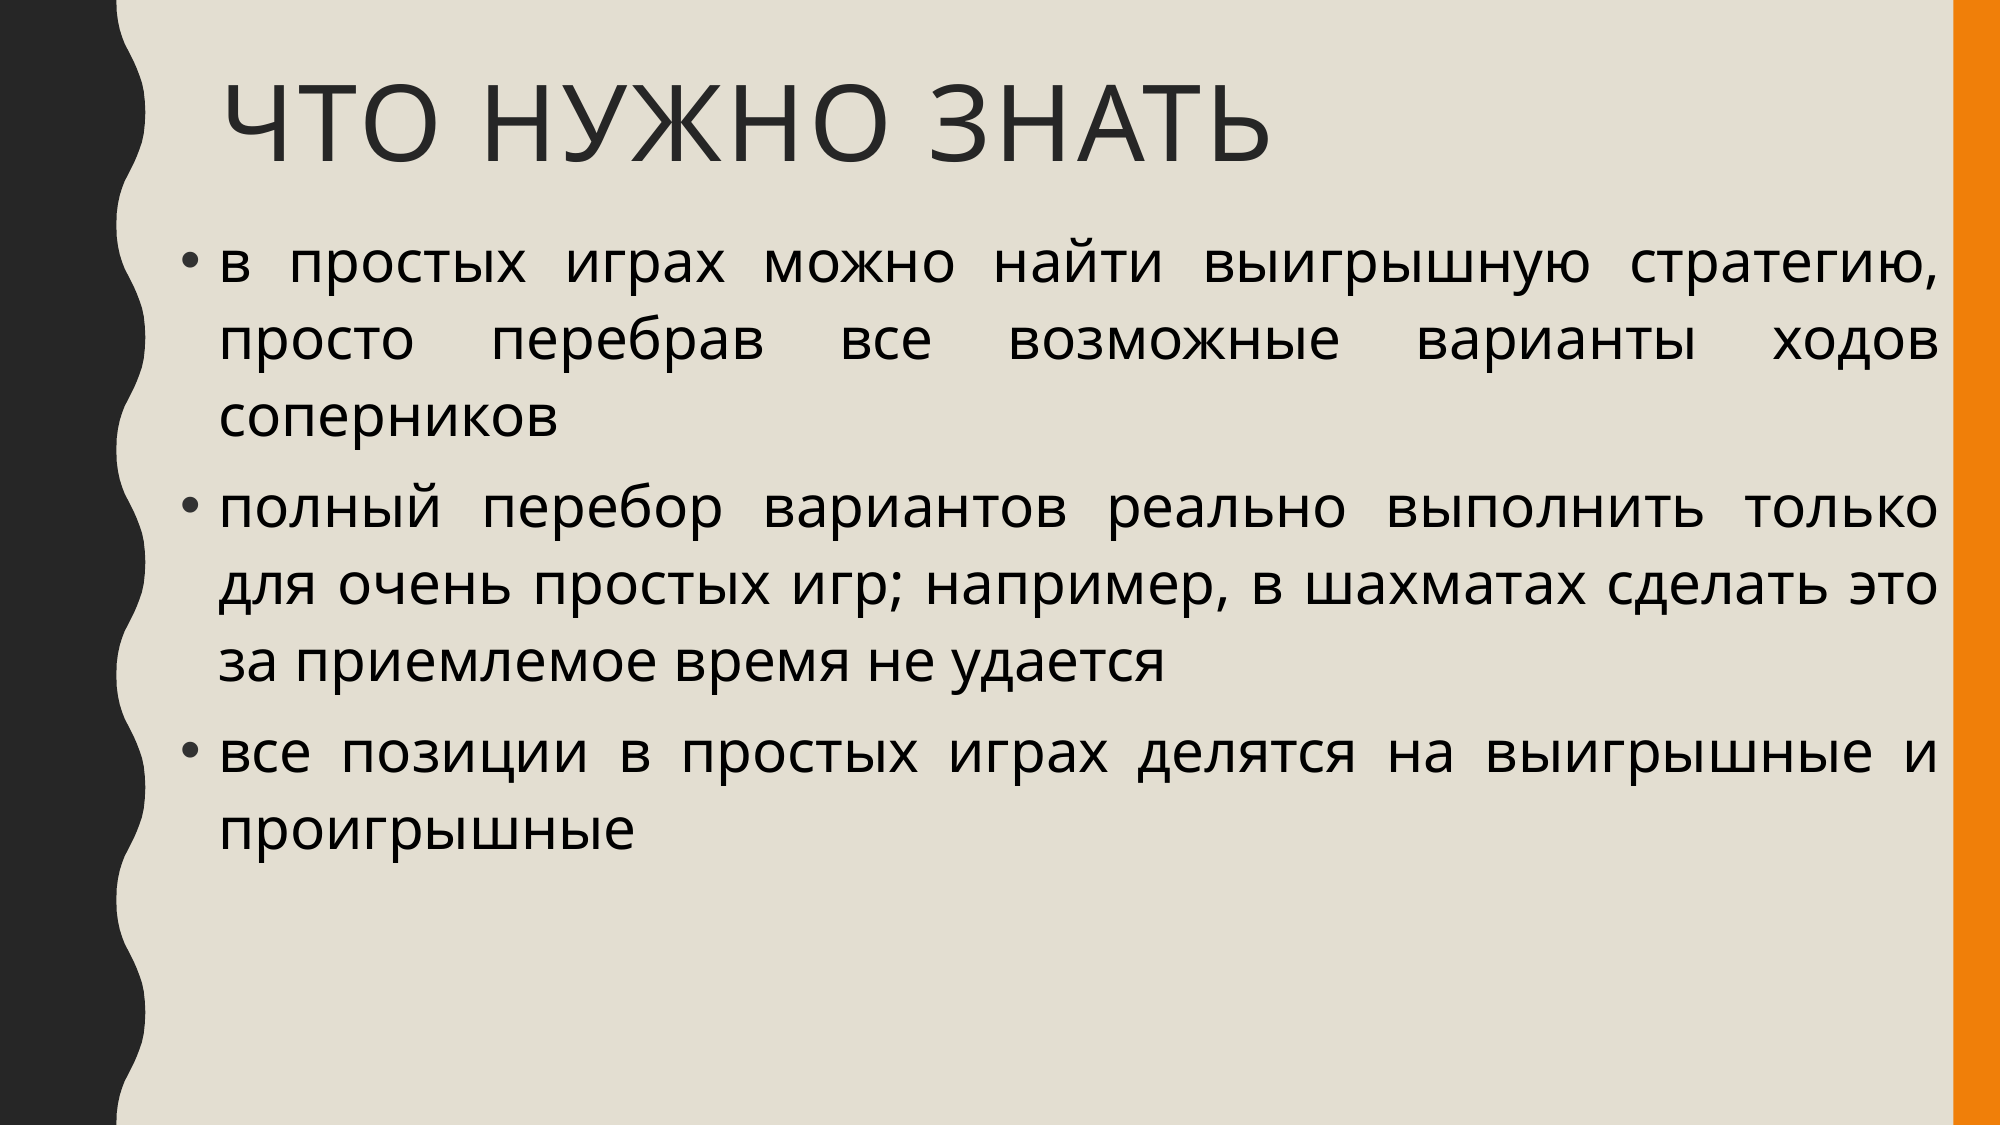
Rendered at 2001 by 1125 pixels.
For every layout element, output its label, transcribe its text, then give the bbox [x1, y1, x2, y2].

list в простых играх можно найти выигрышную стратегию, просто перебрав все возможные варианты ходов соперников полный перебор вариантов реально выполнить только для очень простых игр; например, в шахматах сделать это за приемлемое время не удается все позиции в простых играх делятся на выигрышные и проигрышные [165, 210, 1956, 1125]
title Что нужно знать [205, 62, 1875, 210]
